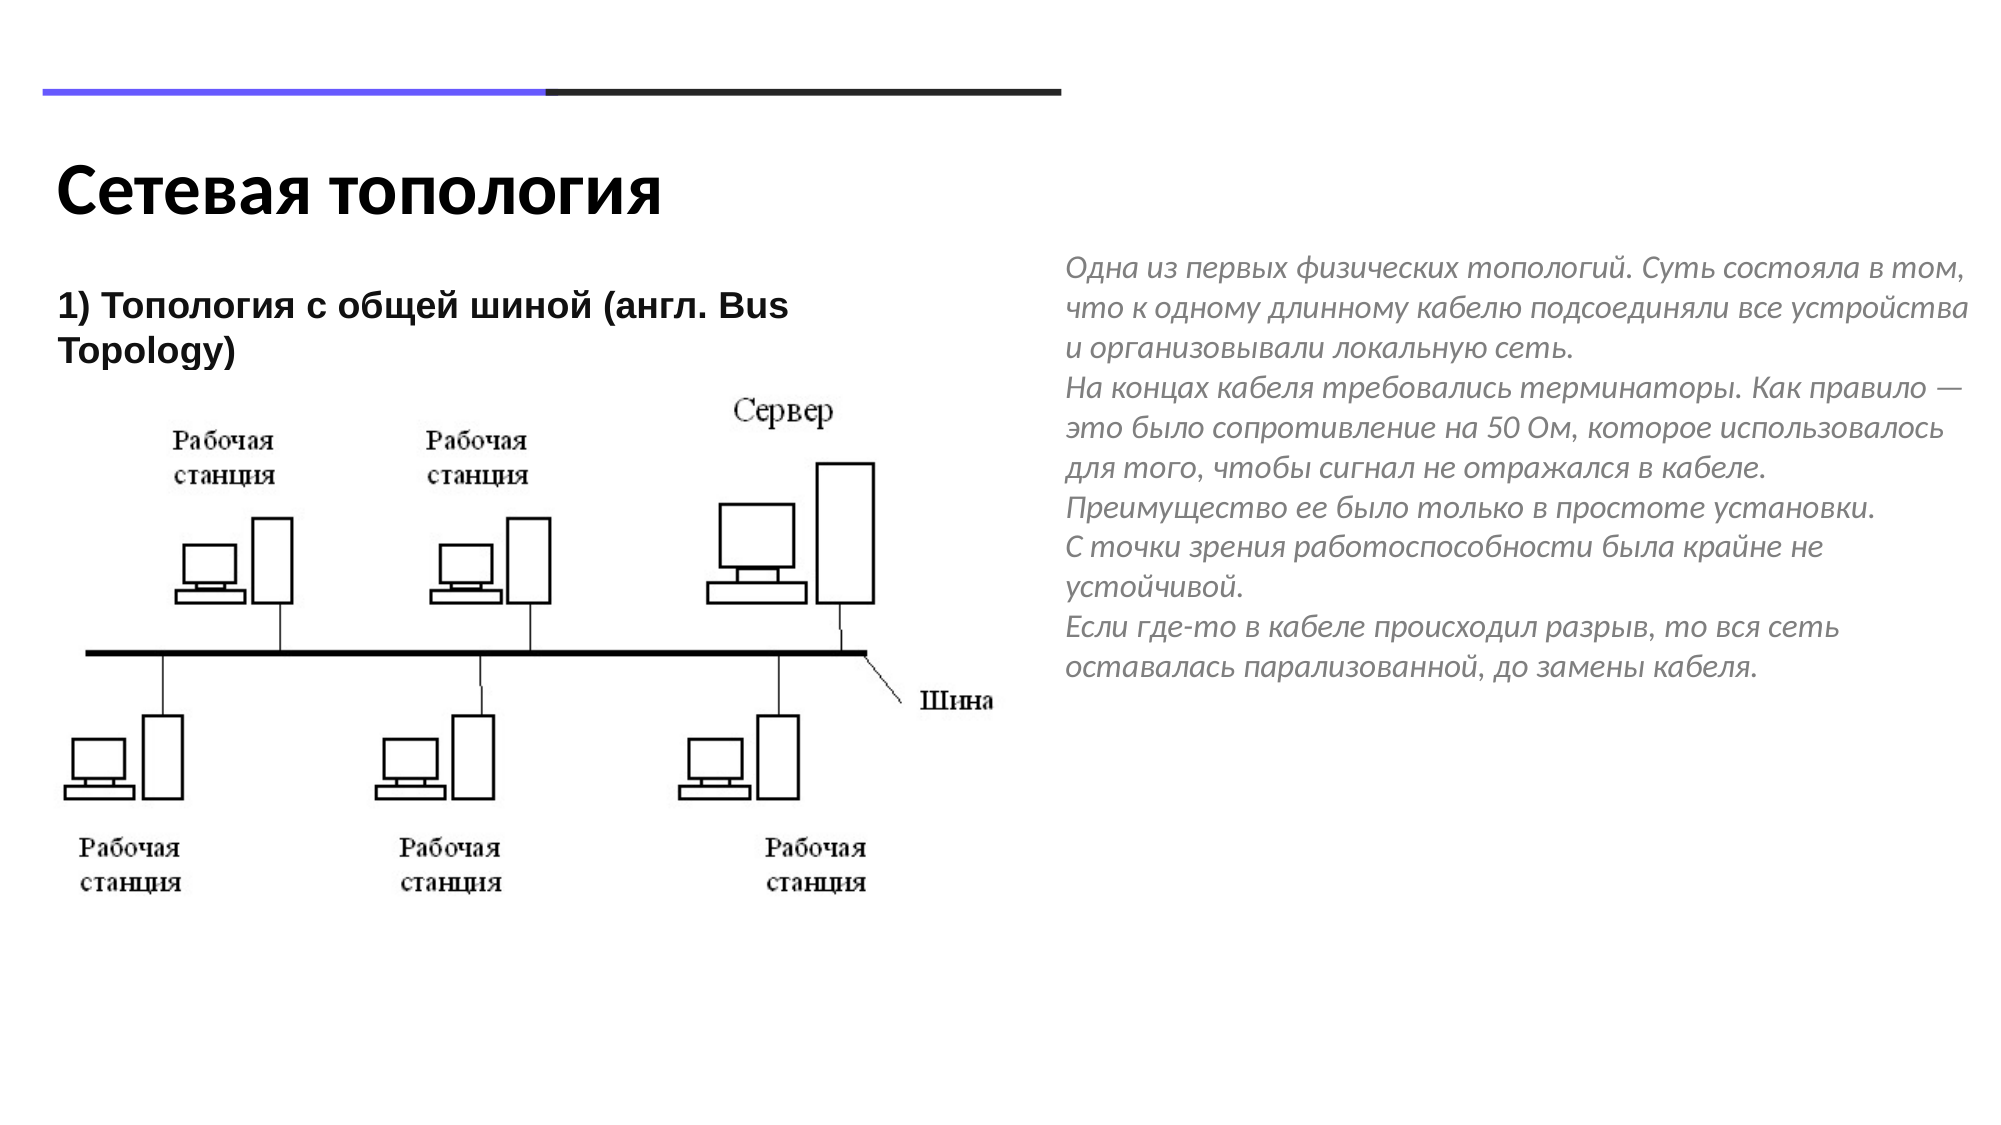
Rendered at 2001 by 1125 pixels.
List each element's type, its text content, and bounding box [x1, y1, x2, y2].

text_box 1) Топология с общей шиной (англ. Bus Topology) [42, 273, 875, 335]
text_box Сетевая топология [42, 131, 684, 238]
text_box [545, 88, 1062, 96]
text_box Одна из первых физических топологий. Суть состояла в том, что к одному длинному кабелю подсоединяли все устройства и организовывали локальную сеть. На концах кабеля требовались терминаторы. Как правило — это было сопротивление на 50 Ом, которое использовалось для того, чтобы сигнал не отражался в кабеле. Преимущество ее было только в простоте установки. С точки зрения работоспособности была крайне не устойчивой. Если где-то в кабеле происходил разрыв, то вся сеть оставалась парализованной, до замены кабеля. [1050, 237, 2000, 698]
text_box [42, 88, 545, 96]
picture [42, 370, 1017, 915]
